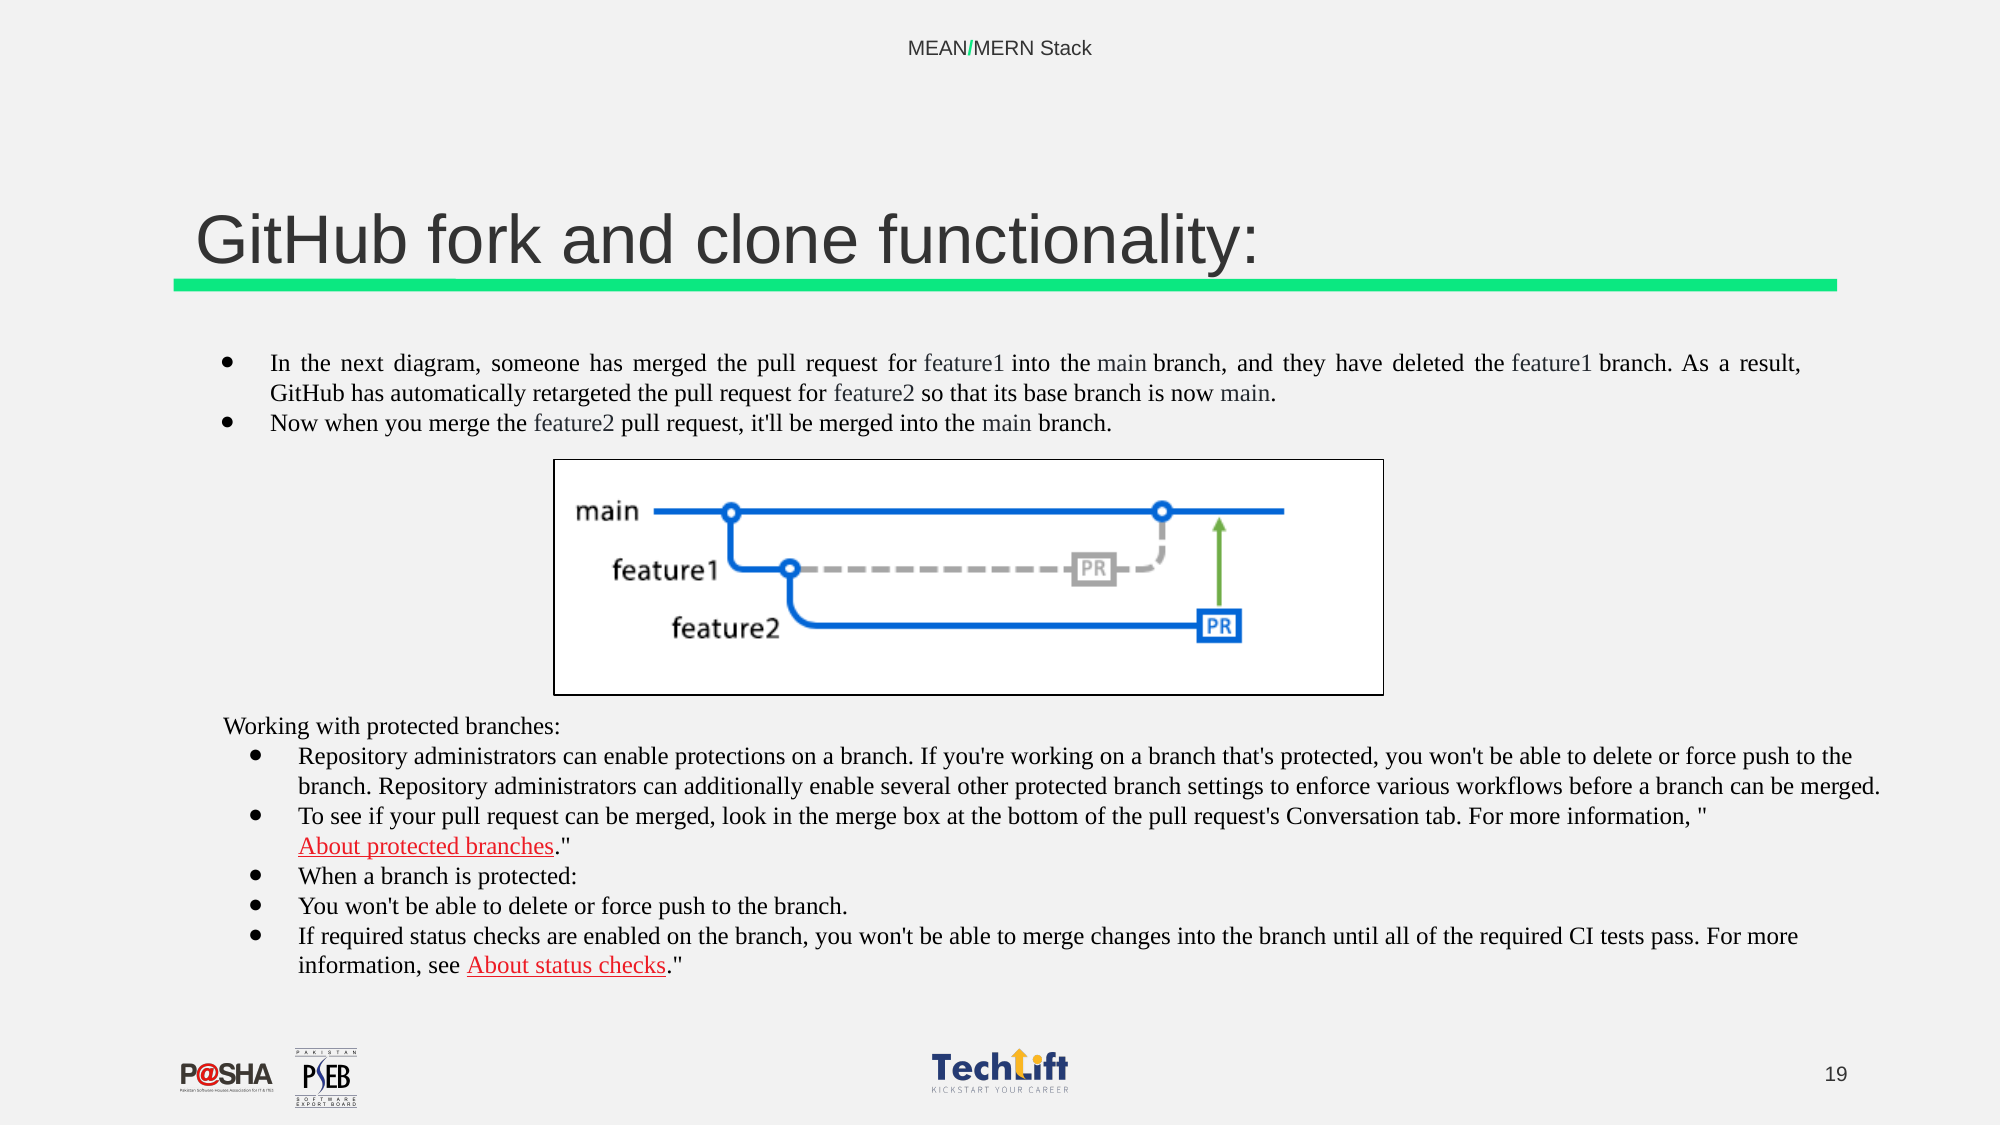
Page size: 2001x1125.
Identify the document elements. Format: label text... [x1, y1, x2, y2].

slide_number ‹#› [1412, 1042, 1863, 1103]
footer MEAN/MERN Stack [662, 17, 1338, 77]
picture [24, 404, 1384, 695]
text_box Working with protected branches: Repository administrators can enable protections on a branch. If you're working on a branch that's protected, you won't be able to delete or force push to the branch. Repository administrators can additionally enable several other protected branch settings to enforce various workflows before a branch can be merged. To see if your pull request can be merged, look in the merge box at the bottom of the pull request's Conversation tab. For more information, "About protected branches." When a branch is protected: You won't be able to delete or force push to the branch. If required status checks are enabled on the branch, you won't be able to merge changes into the branch until all of the required CI tests pass. For more information, see About status checks." [208, 694, 1915, 994]
text_box In the next diagram, someone has merged the pull request for feature1 into the main branch, and they have deleted the feature1 branch. As a result, GitHub has automatically retargeted the pull request for feature2 so that its base branch is now main. Now when you merge the feature2 pull request, it'll be merged into the main branch. [180, 331, 1817, 451]
picture [295, 1048, 357, 1108]
picture [180, 1063, 274, 1093]
picture [932, 1048, 1068, 1093]
title GitHub fork and clone functionality: [180, 47, 1830, 285]
